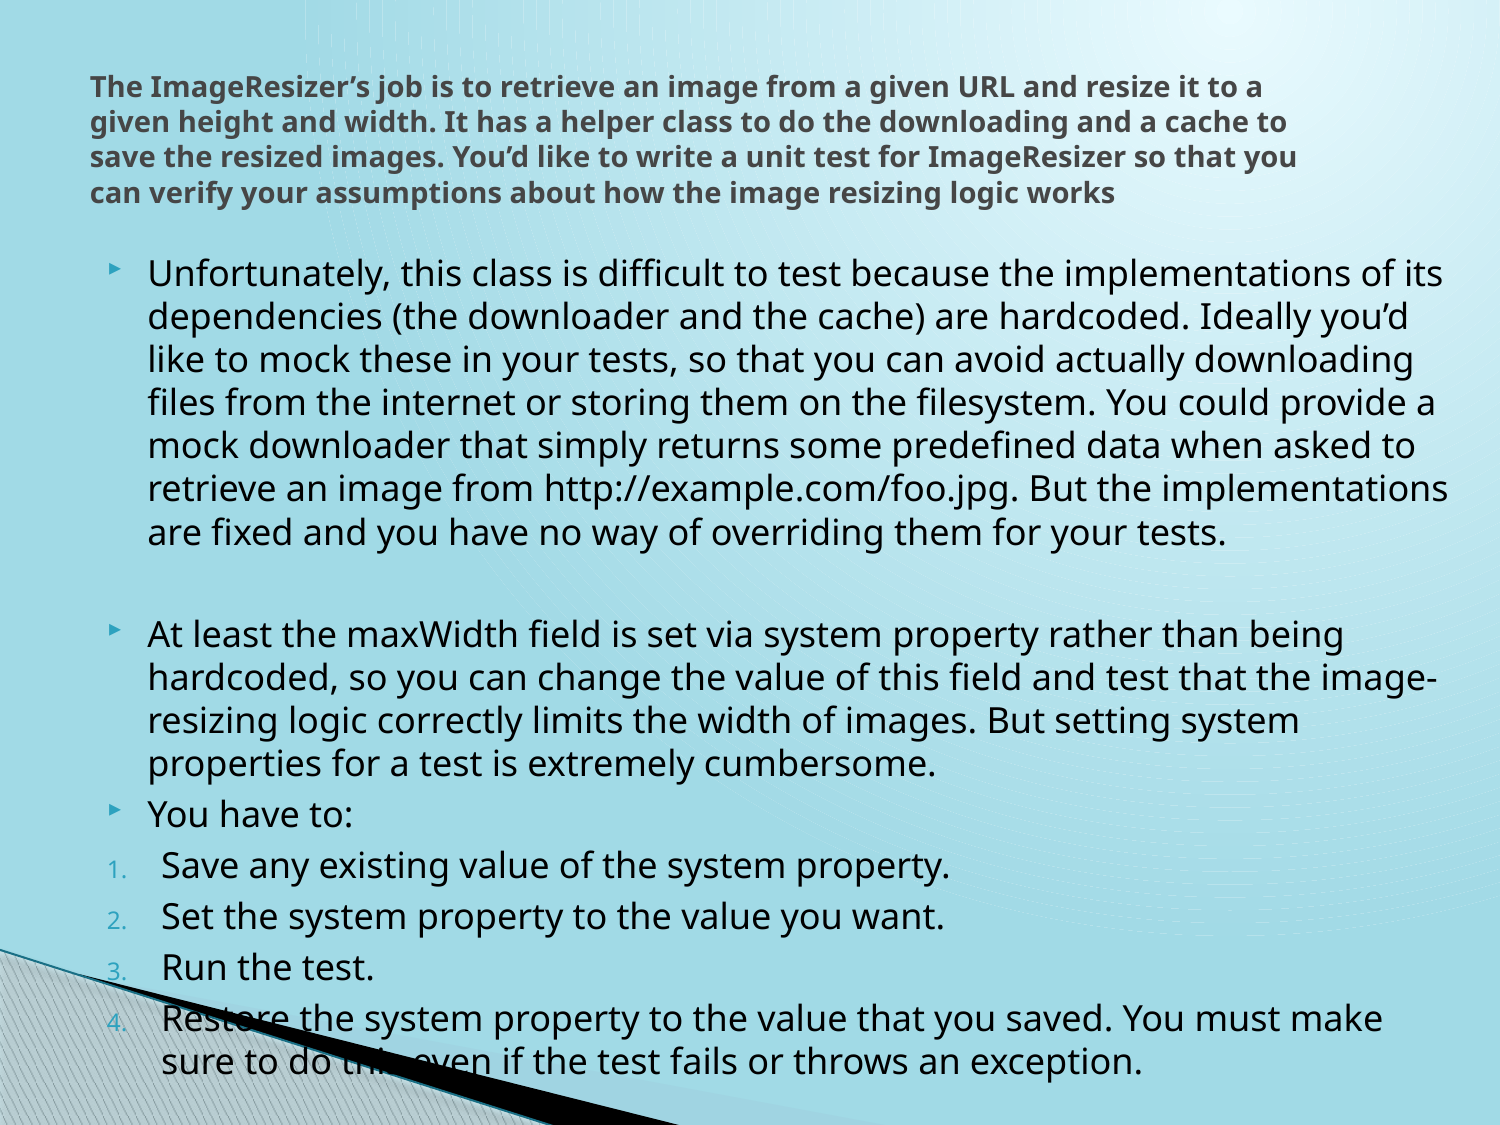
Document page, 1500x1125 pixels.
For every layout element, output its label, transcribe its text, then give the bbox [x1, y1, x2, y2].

list Unfortunately, this class is difficult to test because the implementations of its dependencies (the downloader and the cache) are hardcoded. Ideally you’d like to mock these in your tests, so that you can avoid actually downloading files from the internet or storing them on the filesystem. You could provide a mock downloader that simply returns some predefined data when asked to retrieve an image from http://example.com/foo.jpg. But the implementations are fixed and you have no way of overriding them for your tests. At least the maxWidth field is set via system property rather than being hardcoded, so you can change the value of this field and test that the image-resizing logic correctly limits the width of images. But setting system properties for a test is extremely cumbersome. You have to: Save any existing value of the system property. Set the system property to the value you want. Run the test. Restore the system property to the value that you saved. You must make sure to do this even if the test fails or throws an exception. [75, 243, 1483, 1106]
title The ImageResizer’s job is to retrieve an image from a given URL and resize it to a given height and width. It has a helper class to do the downloading and a cache to save the resized images. You’d like to write a unit test for ImageResizer so that you can verify your assumptions about how the image resizing logic works [75, 45, 1425, 233]
